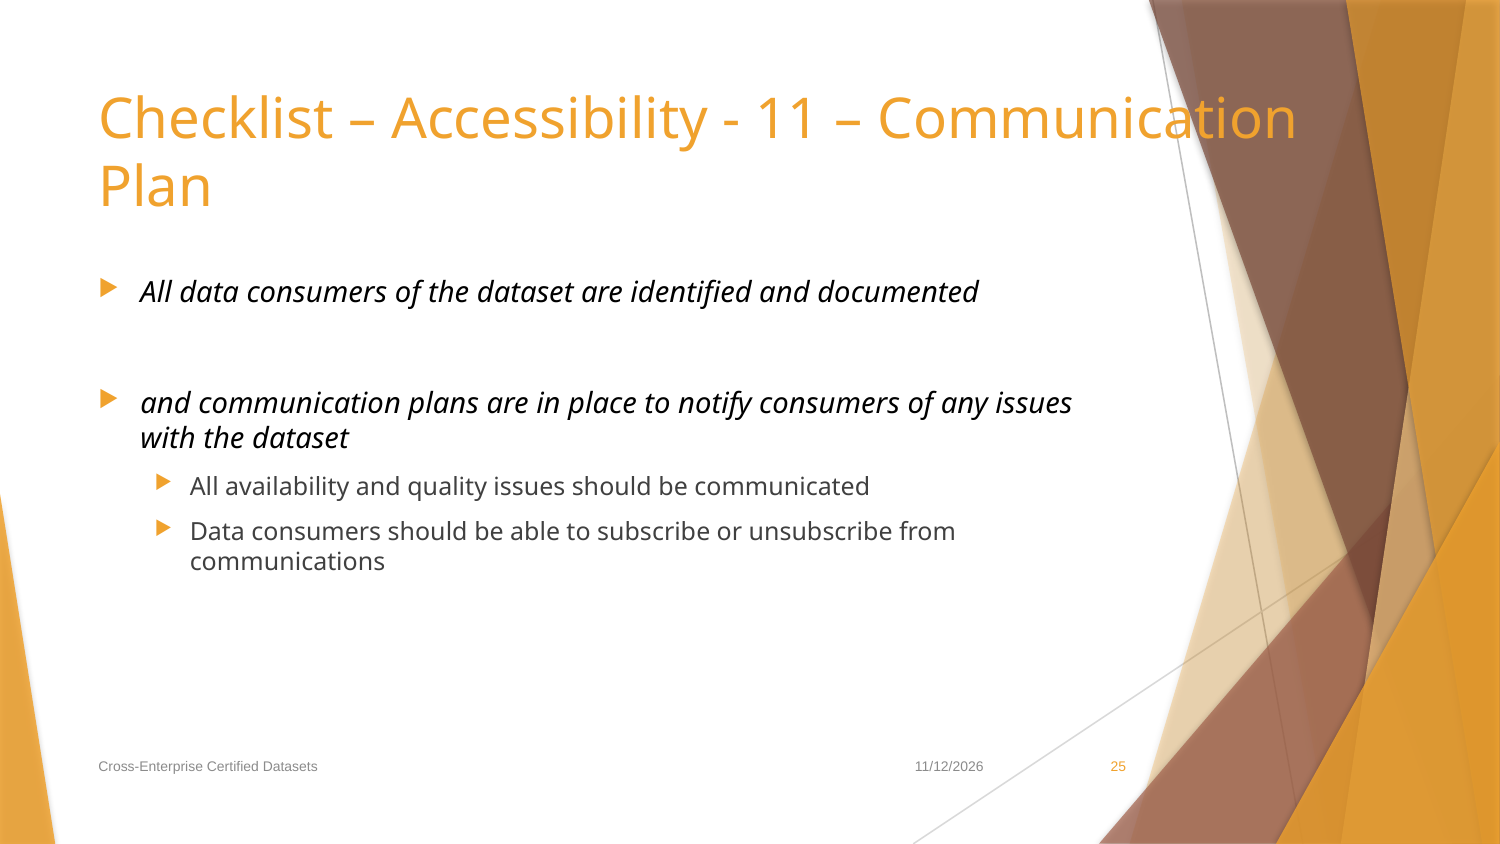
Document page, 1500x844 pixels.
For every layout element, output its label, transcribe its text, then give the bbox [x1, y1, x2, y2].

title Checklist – Accessibility - 11 – Communication Plan [83, 75, 1440, 238]
slide_number 25 [1056, 743, 1141, 789]
list All data consumers of the dataset are identified and documented and communication plans are in place to notify consumers of any issues with the dataset All availability and quality issues should be communicated Data consumers should be able to subscribe or unsubscribe from communications [83, 265, 1141, 744]
footer Cross-Enterprise Certified Datasets [83, 743, 859, 789]
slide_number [886, 743, 999, 789]
